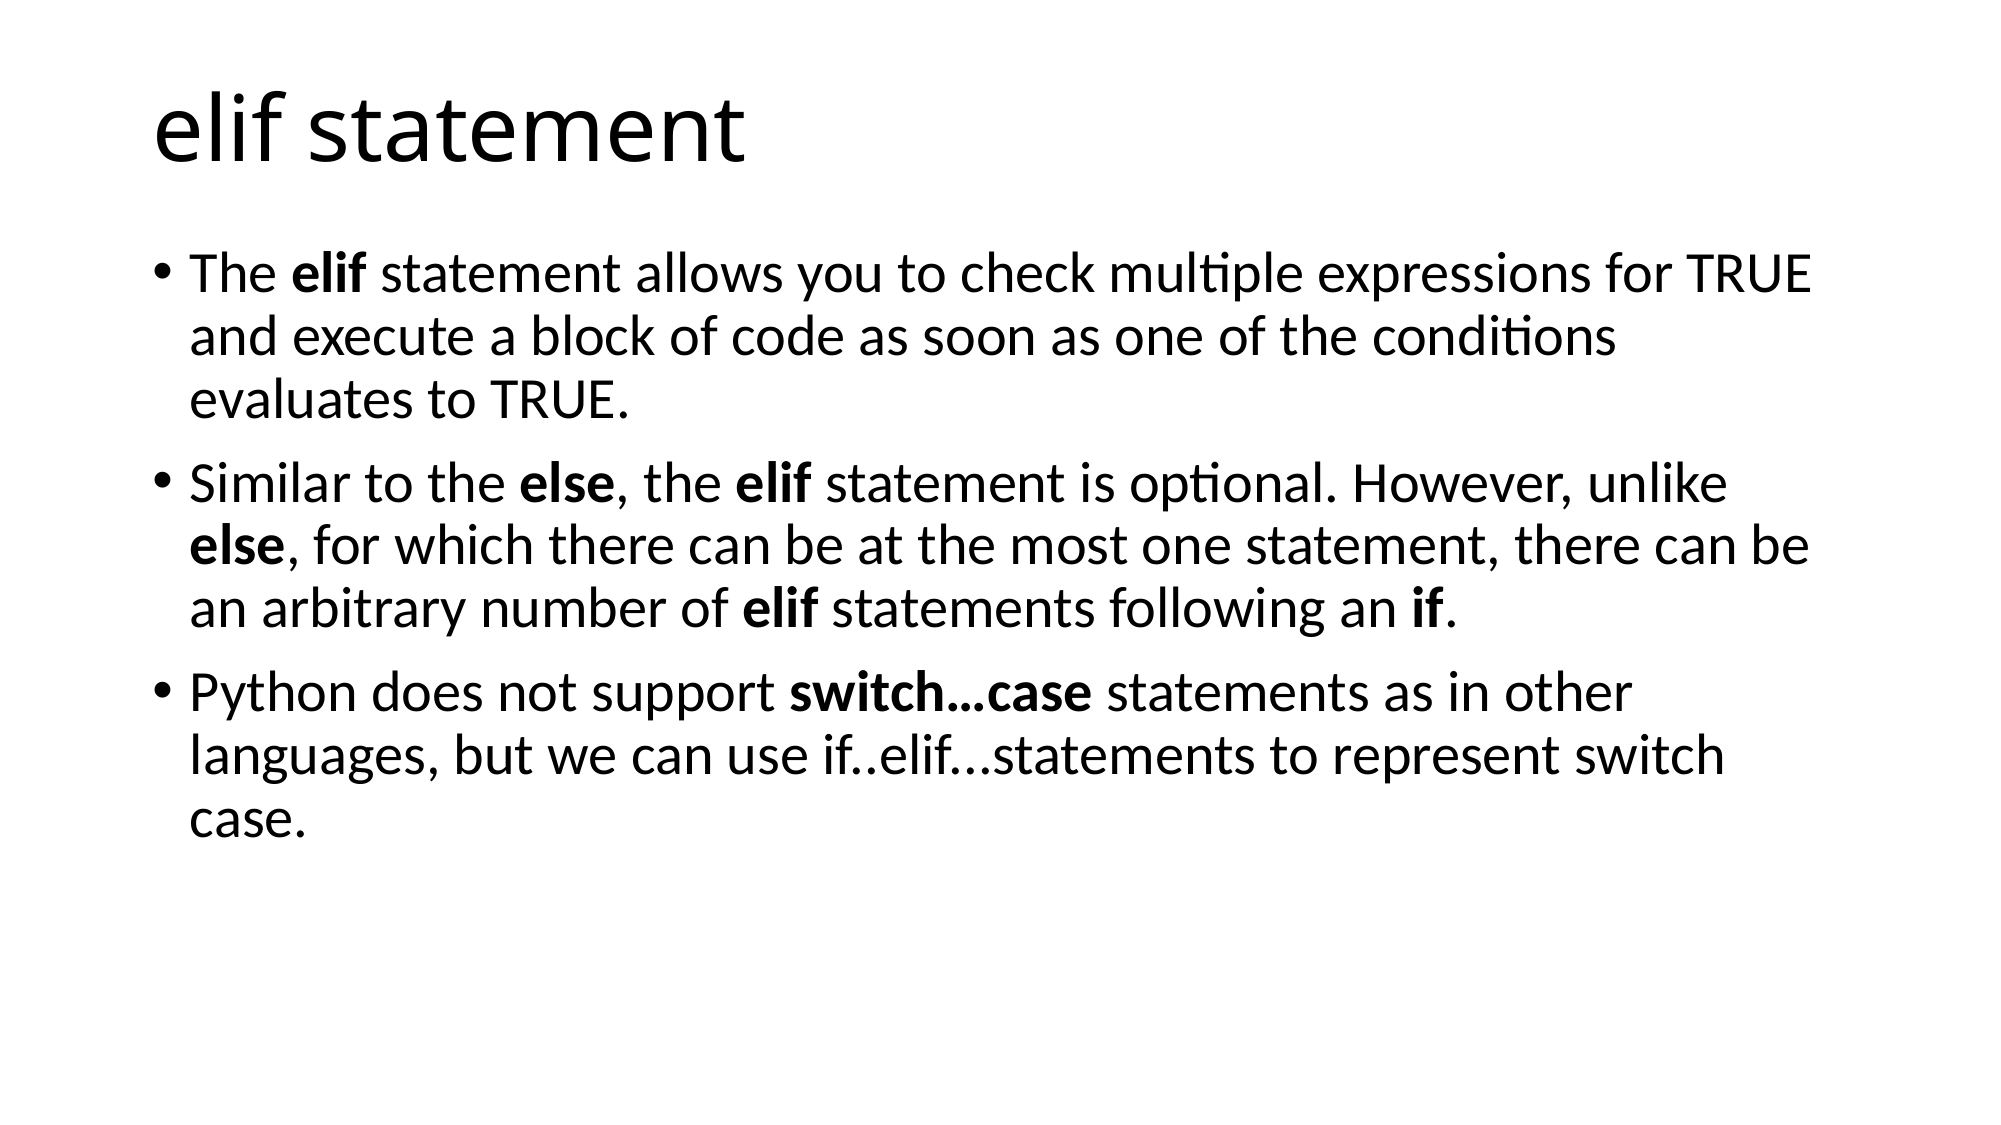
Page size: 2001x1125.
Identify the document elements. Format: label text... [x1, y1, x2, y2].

list The elif statement allows you to check multiple expressions for TRUE and execute a block of code as soon as one of the conditions evaluates to TRUE. Similar to the else, the elif statement is optional. However, unlike else, for which there can be at the most one statement, there can be an arbitrary number of elif statements following an if. Python does not support switch…case statements as in other languages, but we can use if..elif...statements to represent switch case. [137, 234, 1863, 1088]
title elif statement [137, 59, 1863, 203]
